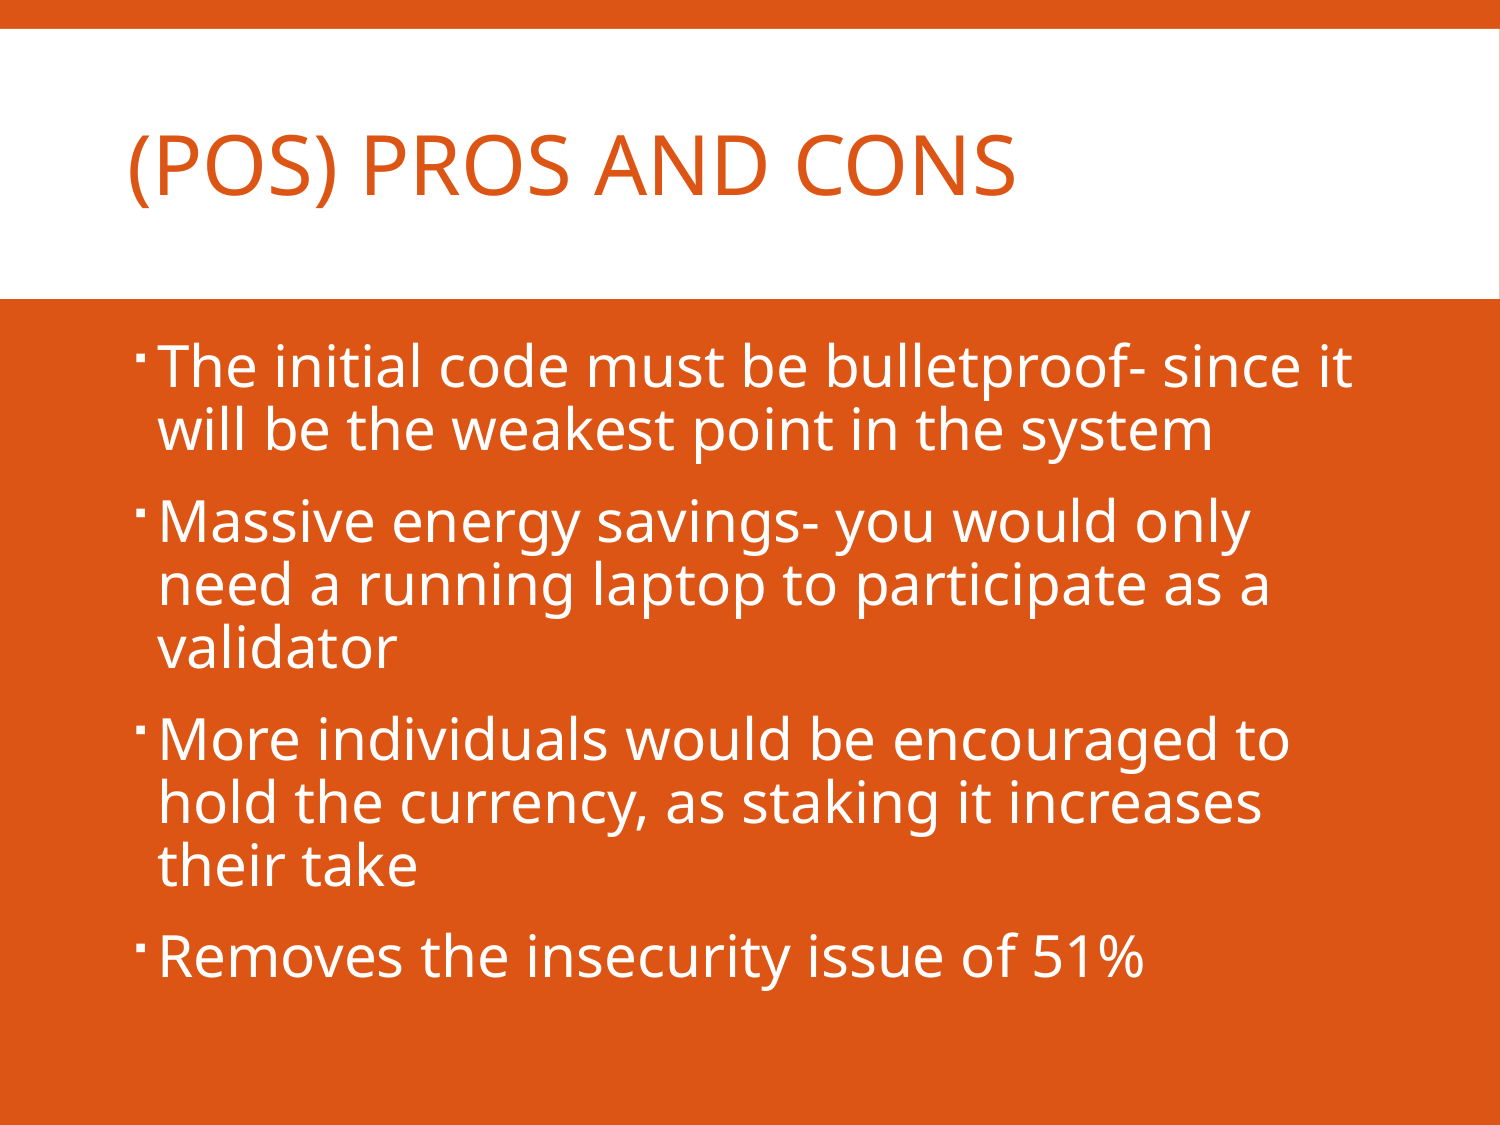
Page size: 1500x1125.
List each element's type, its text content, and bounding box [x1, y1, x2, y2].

list The initial code must be bulletproof- since it will be the weakest point in the system Massive energy savings- you would only need a running laptop to participate as a validator More individuals would be encouraged to hold the currency, as staking it increases their take Removes the insecurity issue of 51% [112, 329, 1388, 1020]
title (POS) Pros and cons [112, 46, 1388, 295]
